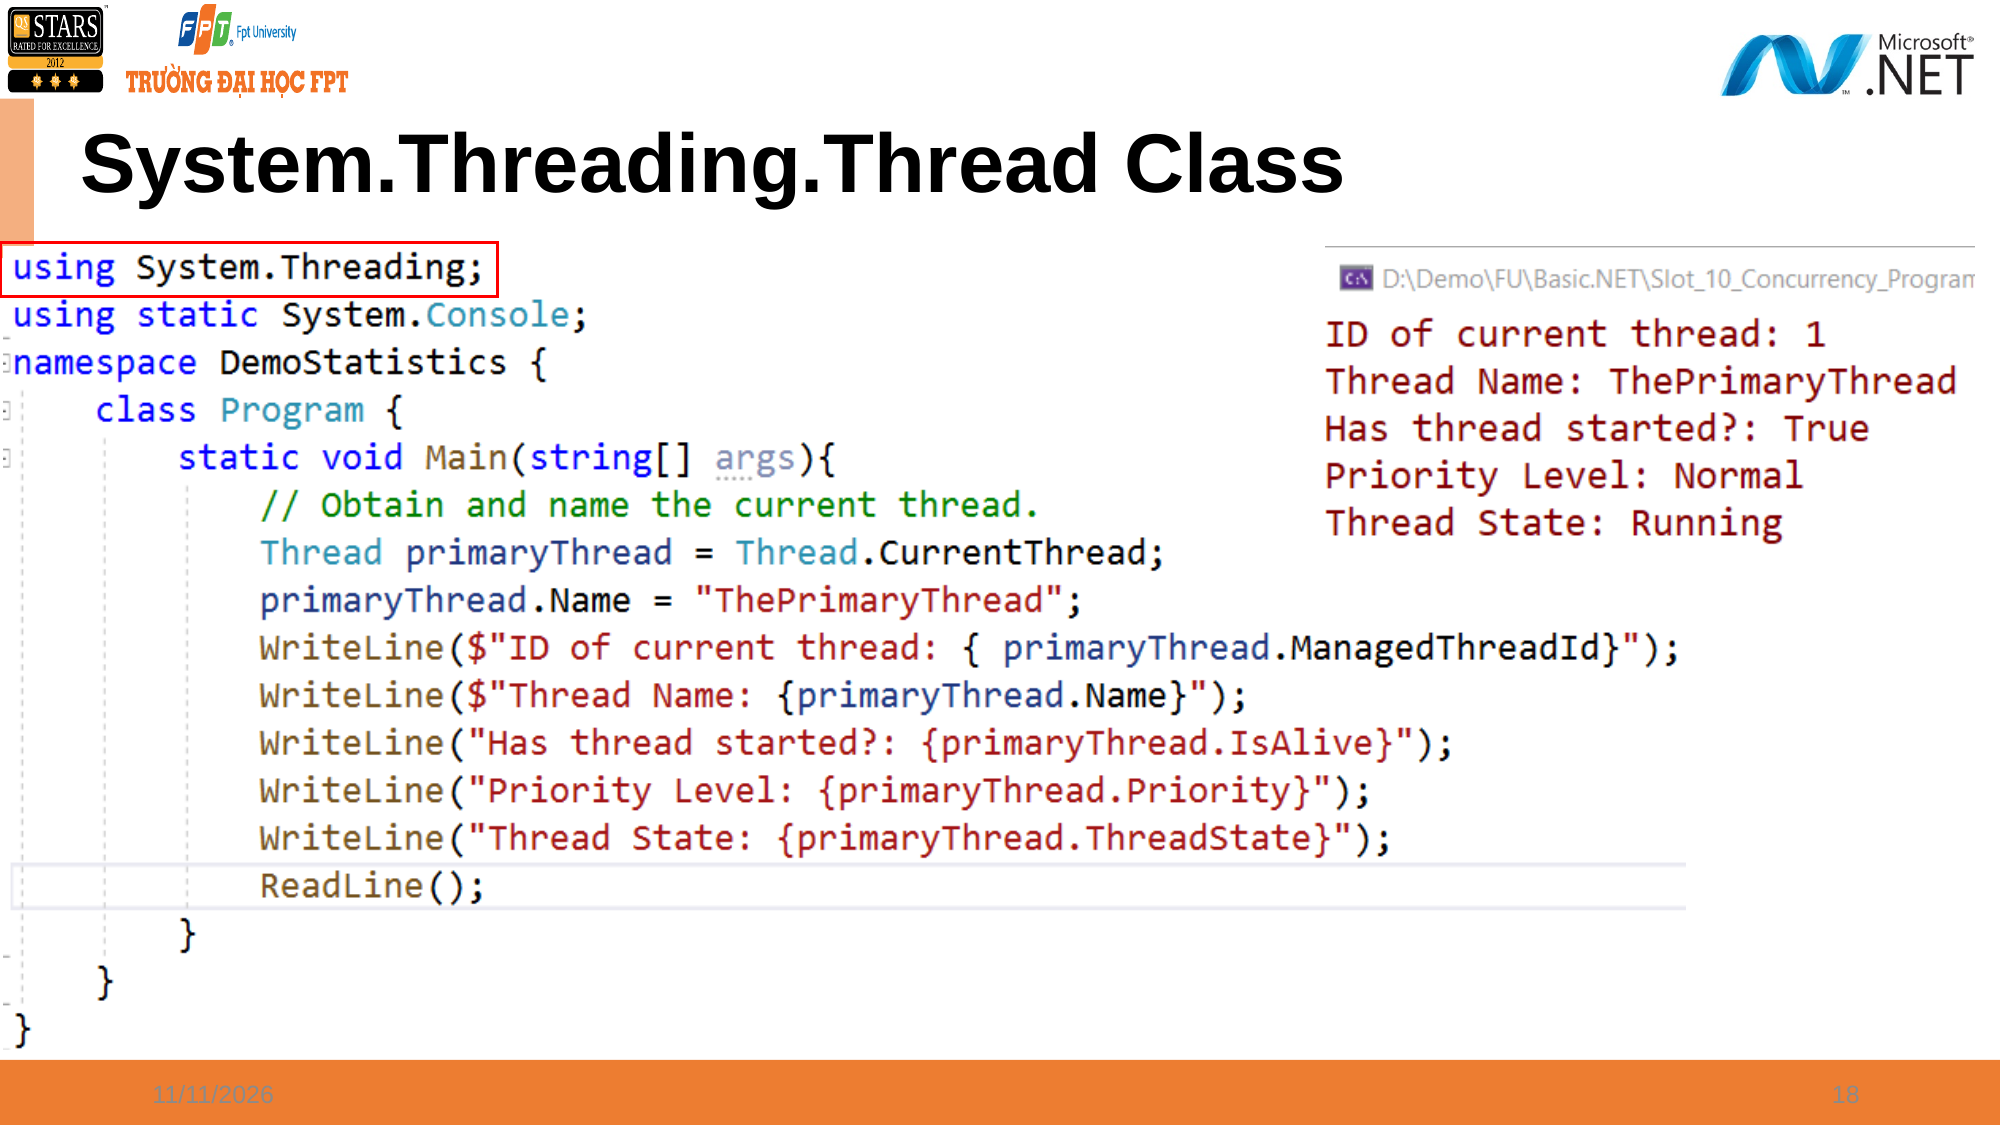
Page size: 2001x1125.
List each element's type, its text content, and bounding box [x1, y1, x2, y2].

picture [1685, 0, 2001, 129]
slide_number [137, 1063, 588, 1123]
slide_number 18 [1424, 1063, 1875, 1123]
text_box System.Threading.Thread Class [65, 118, 1895, 213]
picture [1325, 246, 1975, 561]
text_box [0, 242, 1686, 1050]
